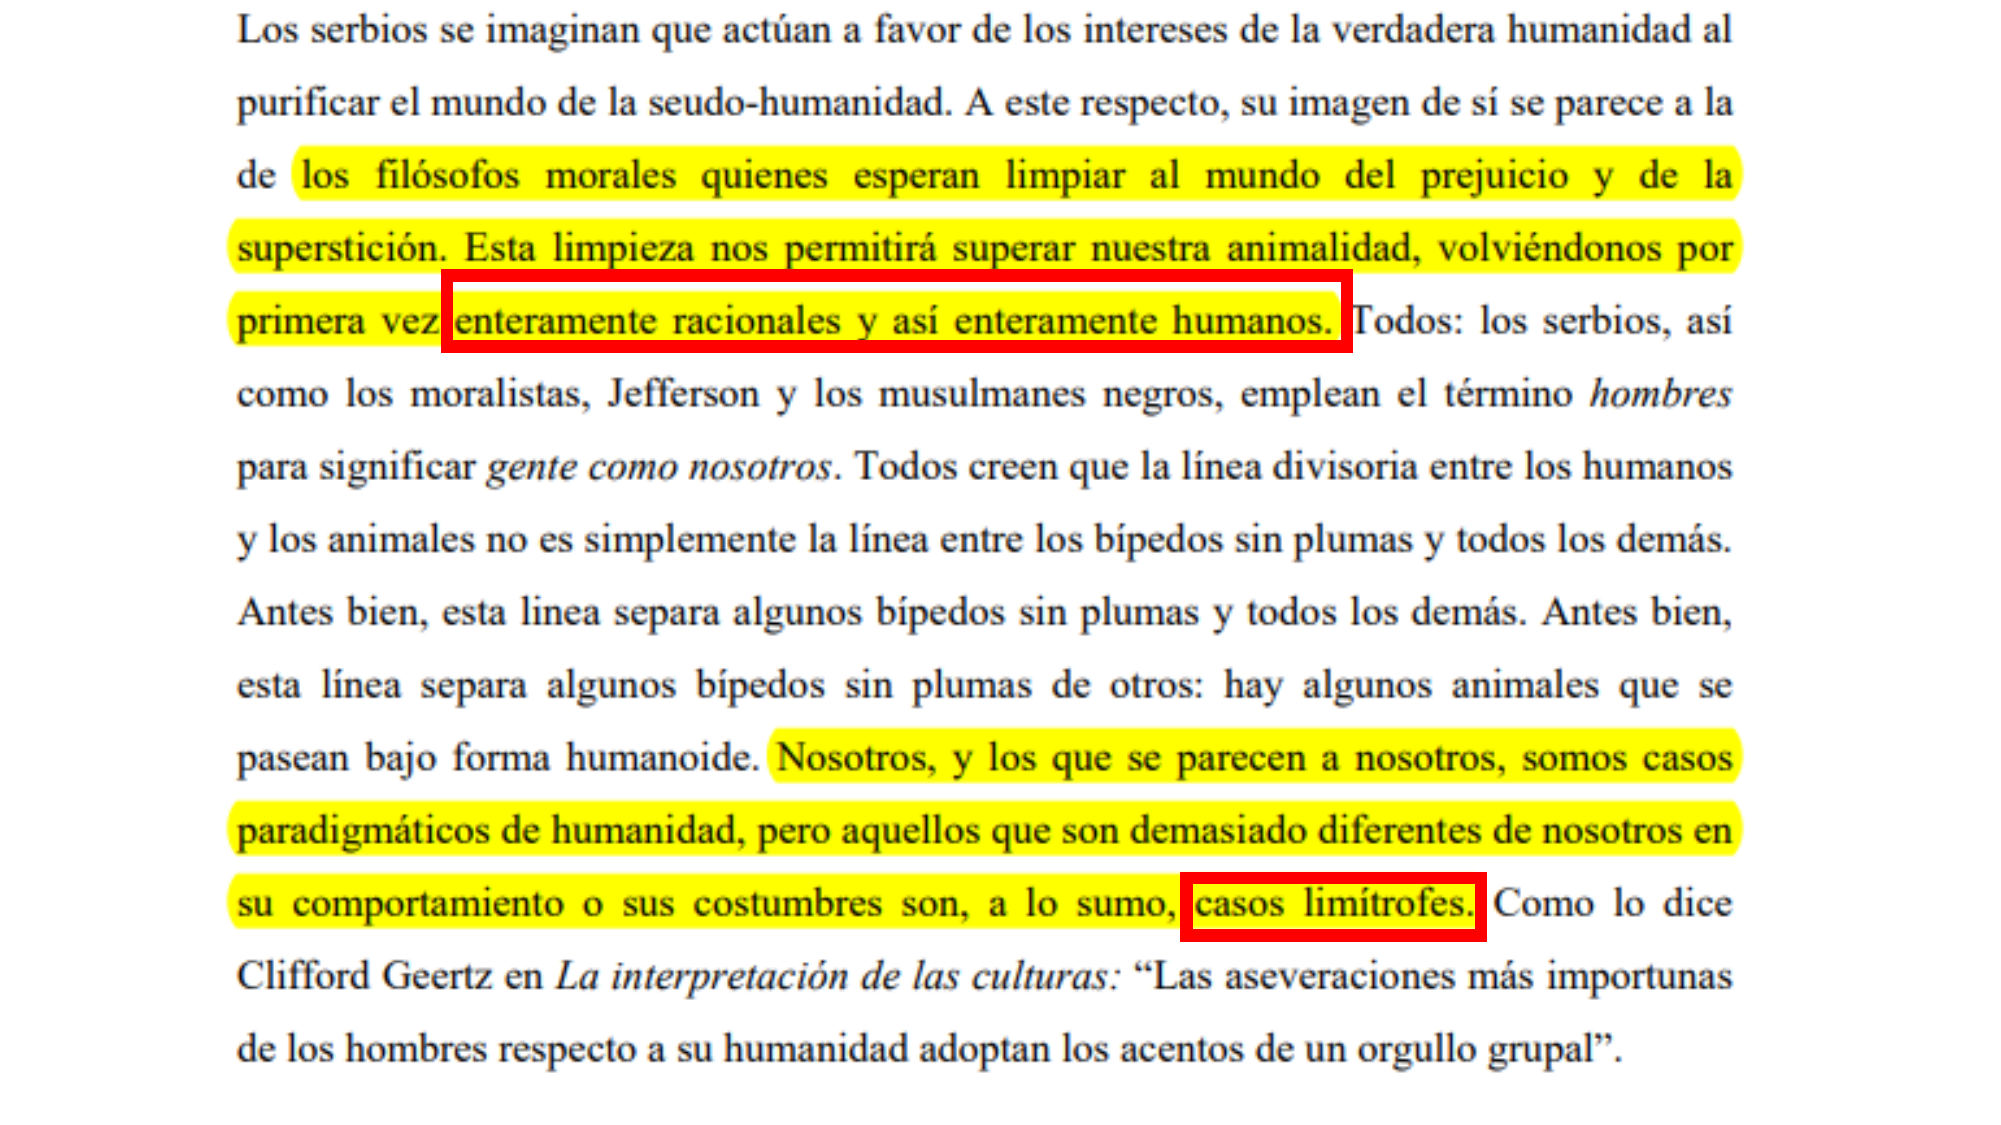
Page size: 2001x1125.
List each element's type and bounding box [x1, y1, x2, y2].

picture [209, 0, 1760, 1091]
